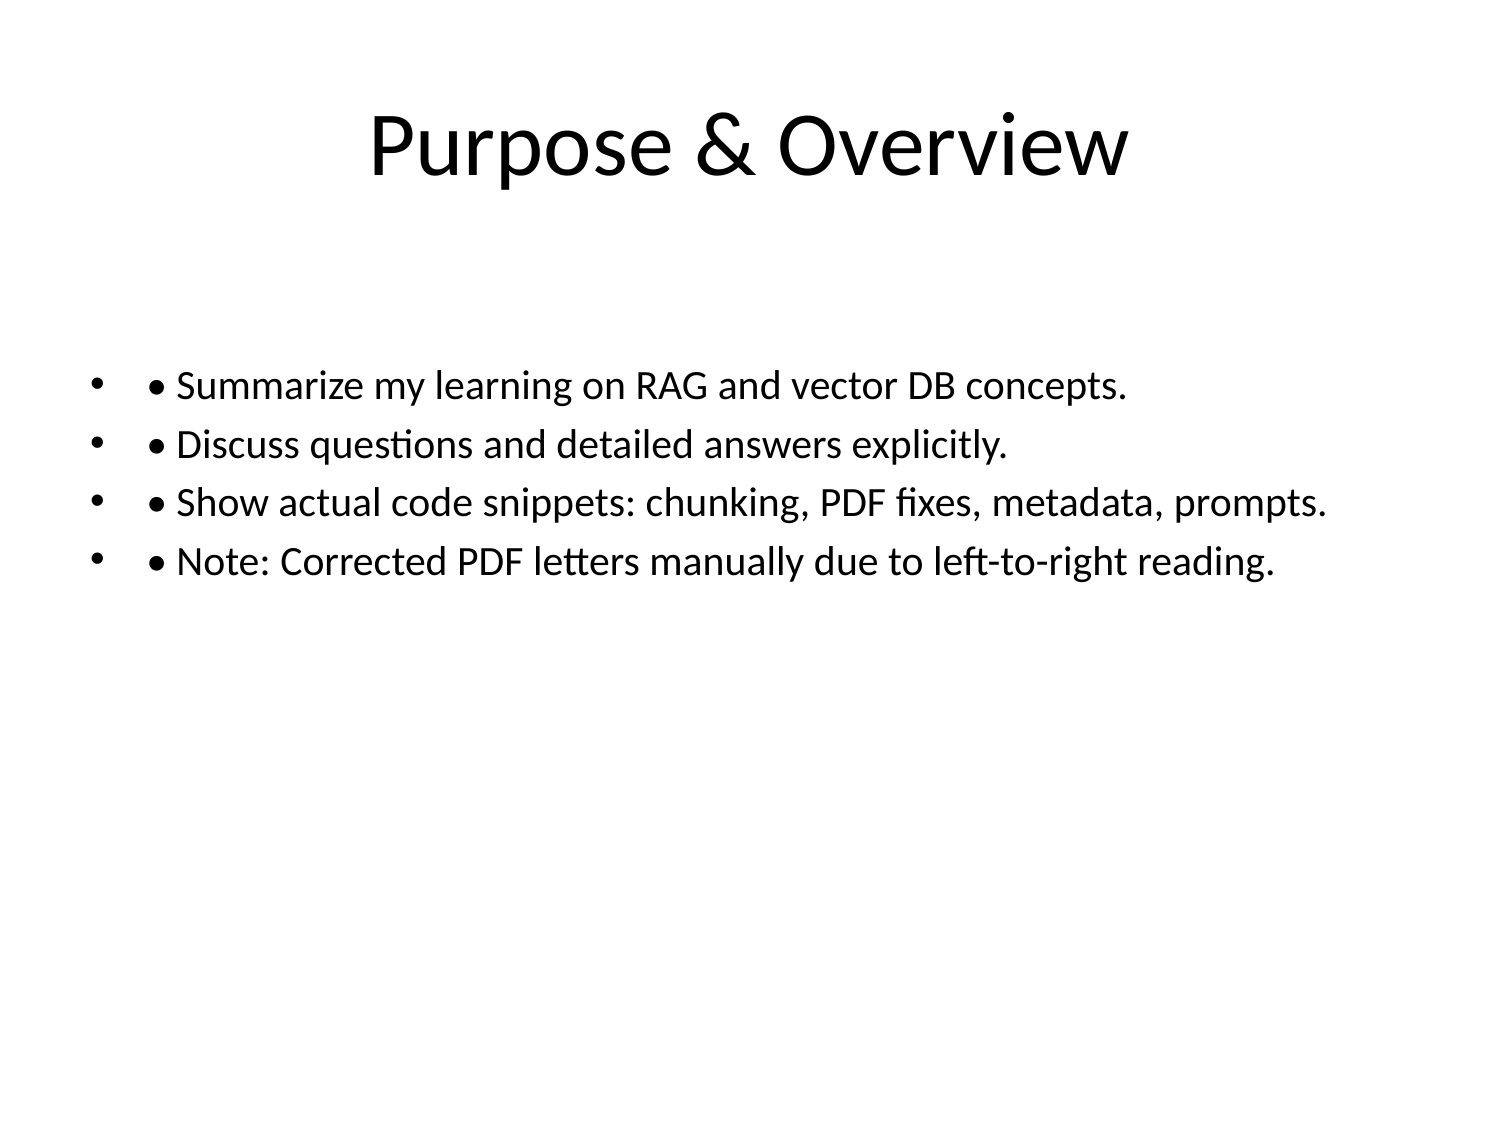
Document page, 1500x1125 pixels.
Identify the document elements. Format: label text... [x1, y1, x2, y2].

title Purpose & Overview [75, 45, 1425, 233]
list • Summarize my learning on RAG and vector DB concepts. • Discuss questions and detailed answers explicitly. • Show actual code snippets: chunking, PDF fixes, metadata, prompts. • Note: Corrected PDF letters manually due to left-to-right reading. [75, 262, 1425, 1005]
